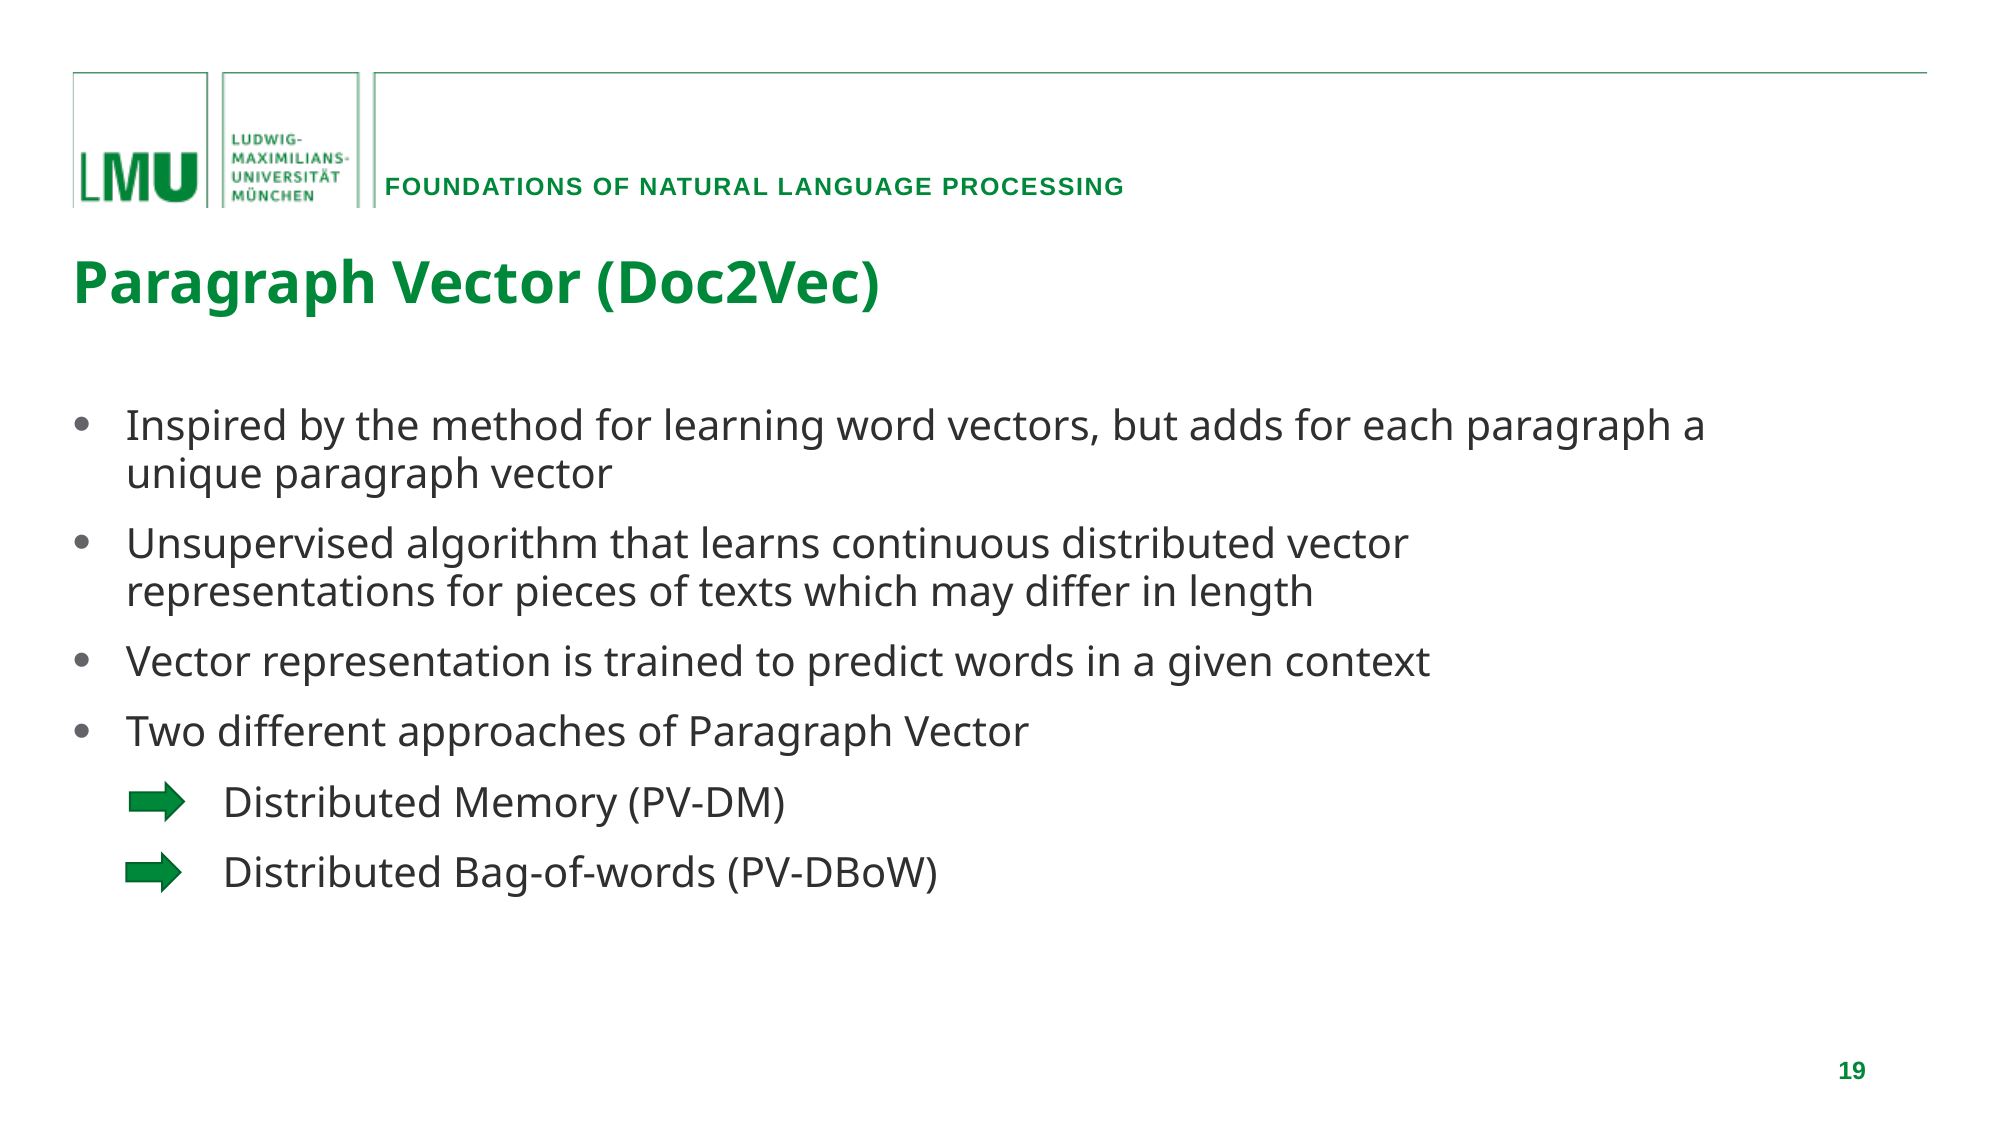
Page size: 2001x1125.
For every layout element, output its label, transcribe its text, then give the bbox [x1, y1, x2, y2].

list Foundations of natural language processing [376, 72, 1644, 208]
list Paragraph Vector (Doc2Vec) [72, 259, 1928, 396]
slide_number 19 [1838, 1054, 1957, 1099]
text_box [128, 780, 186, 823]
list Inspired by the method for learning word vectors, but adds for each paragraph a unique paragraph vector Unsupervised algorithm that learns continuous distributed vector representations for pieces of texts which may differ in length Vector representation is trained to predict words in a given context Two different approaches of Paragraph Vector Distributed Memory (PV-DM) Distributed Bag-of-words (PV-DBoW) [72, 401, 1727, 915]
text_box [125, 851, 182, 894]
